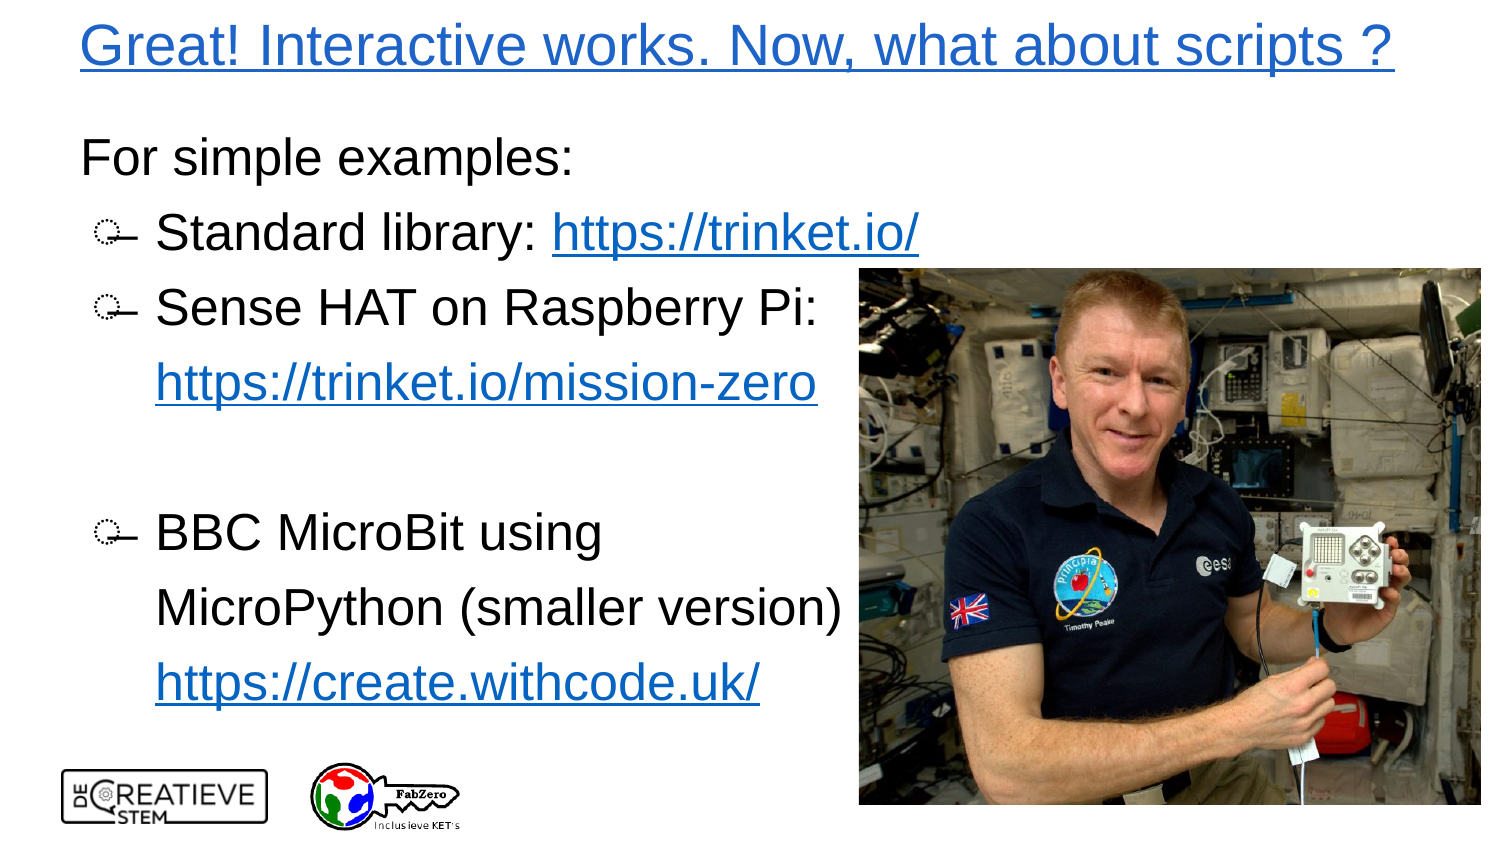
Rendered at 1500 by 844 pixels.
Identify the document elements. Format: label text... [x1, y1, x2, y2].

list For simple examples: Standard library: https://trinket.io/ Sense HAT on Raspberry Pi: https://trinket.io/mission-zero BBC MicroBit using MicroPython (smaller version) https://create.withcode.uk/ [72, 103, 1431, 746]
title Great! Interactive works. Now, what about scripts ? [71, 11, 1431, 87]
picture [858, 267, 1482, 805]
picture [61, 769, 268, 824]
picture [306, 759, 463, 834]
